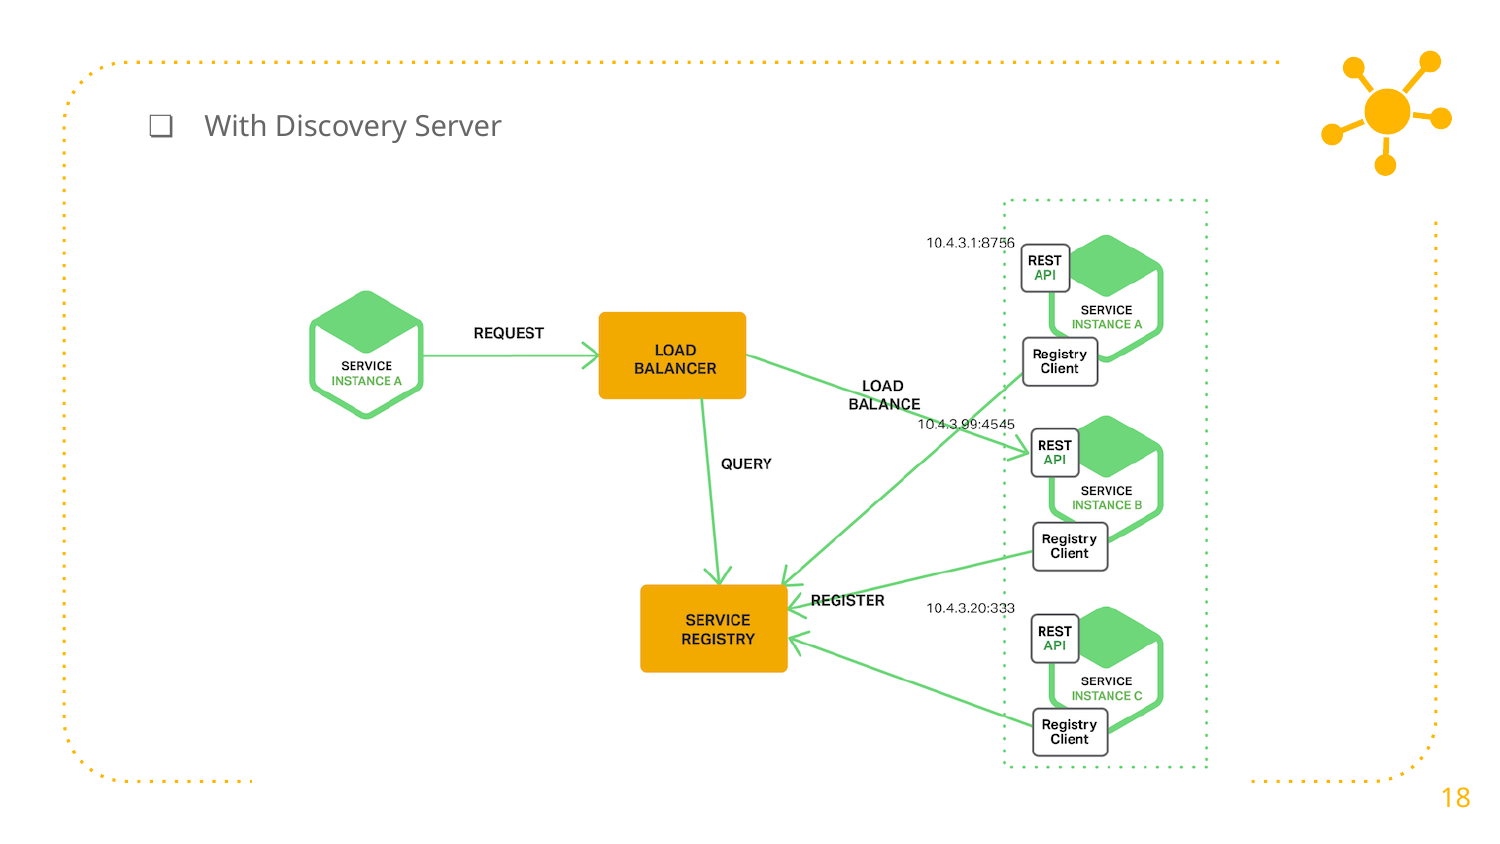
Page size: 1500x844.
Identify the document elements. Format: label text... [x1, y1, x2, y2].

subtitle With Discovery Server [114, 32, 1282, 124]
slide_number ‹#› [1411, 753, 1500, 844]
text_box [1321, 50, 1453, 177]
picture [252, 175, 1248, 789]
